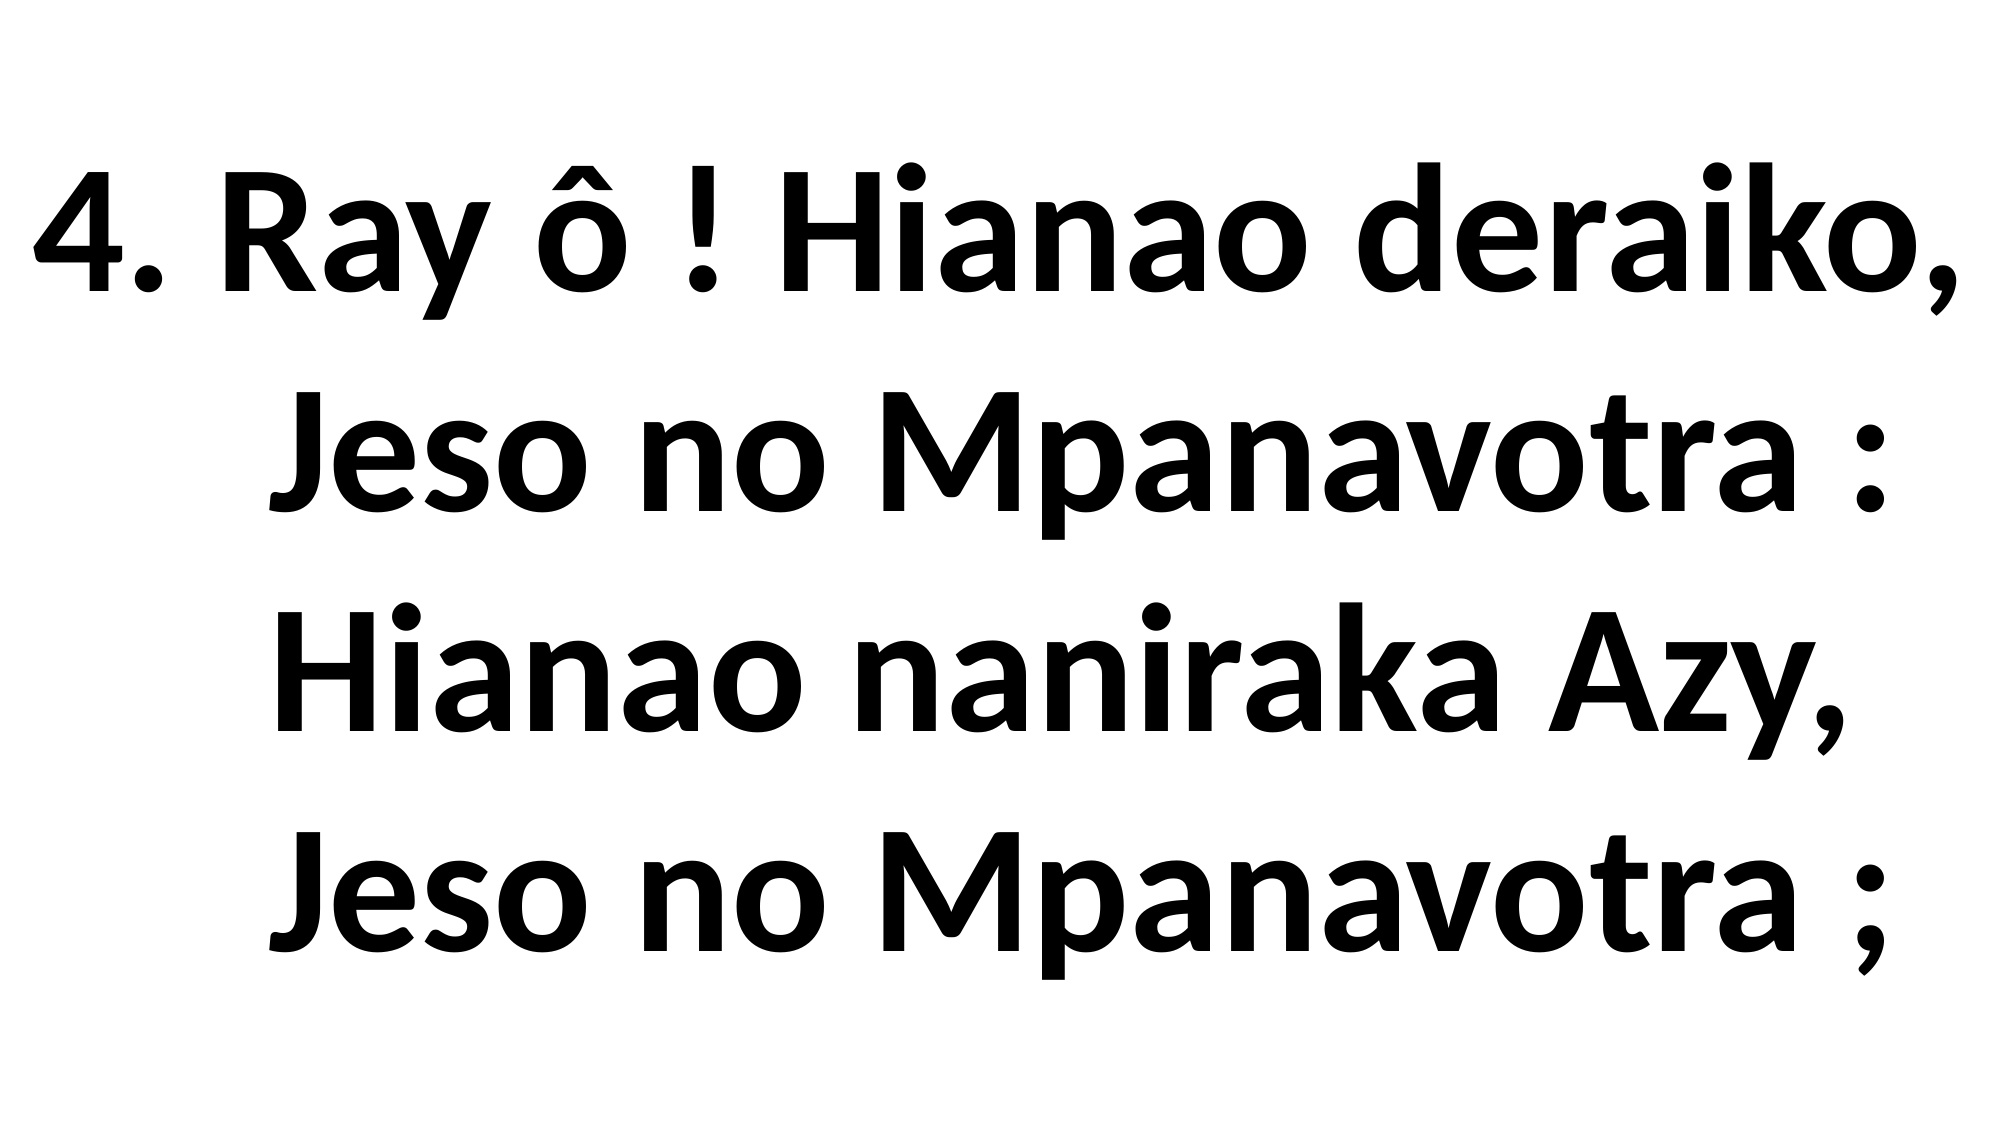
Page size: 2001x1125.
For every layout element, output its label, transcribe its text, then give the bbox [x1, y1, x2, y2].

text_box 4. Ray ô ! Hianao deraiko, Jeso no Mpanavotra : Hianao naniraka Azy, Jeso no Mpanavotra ; [0, 100, 2000, 996]
